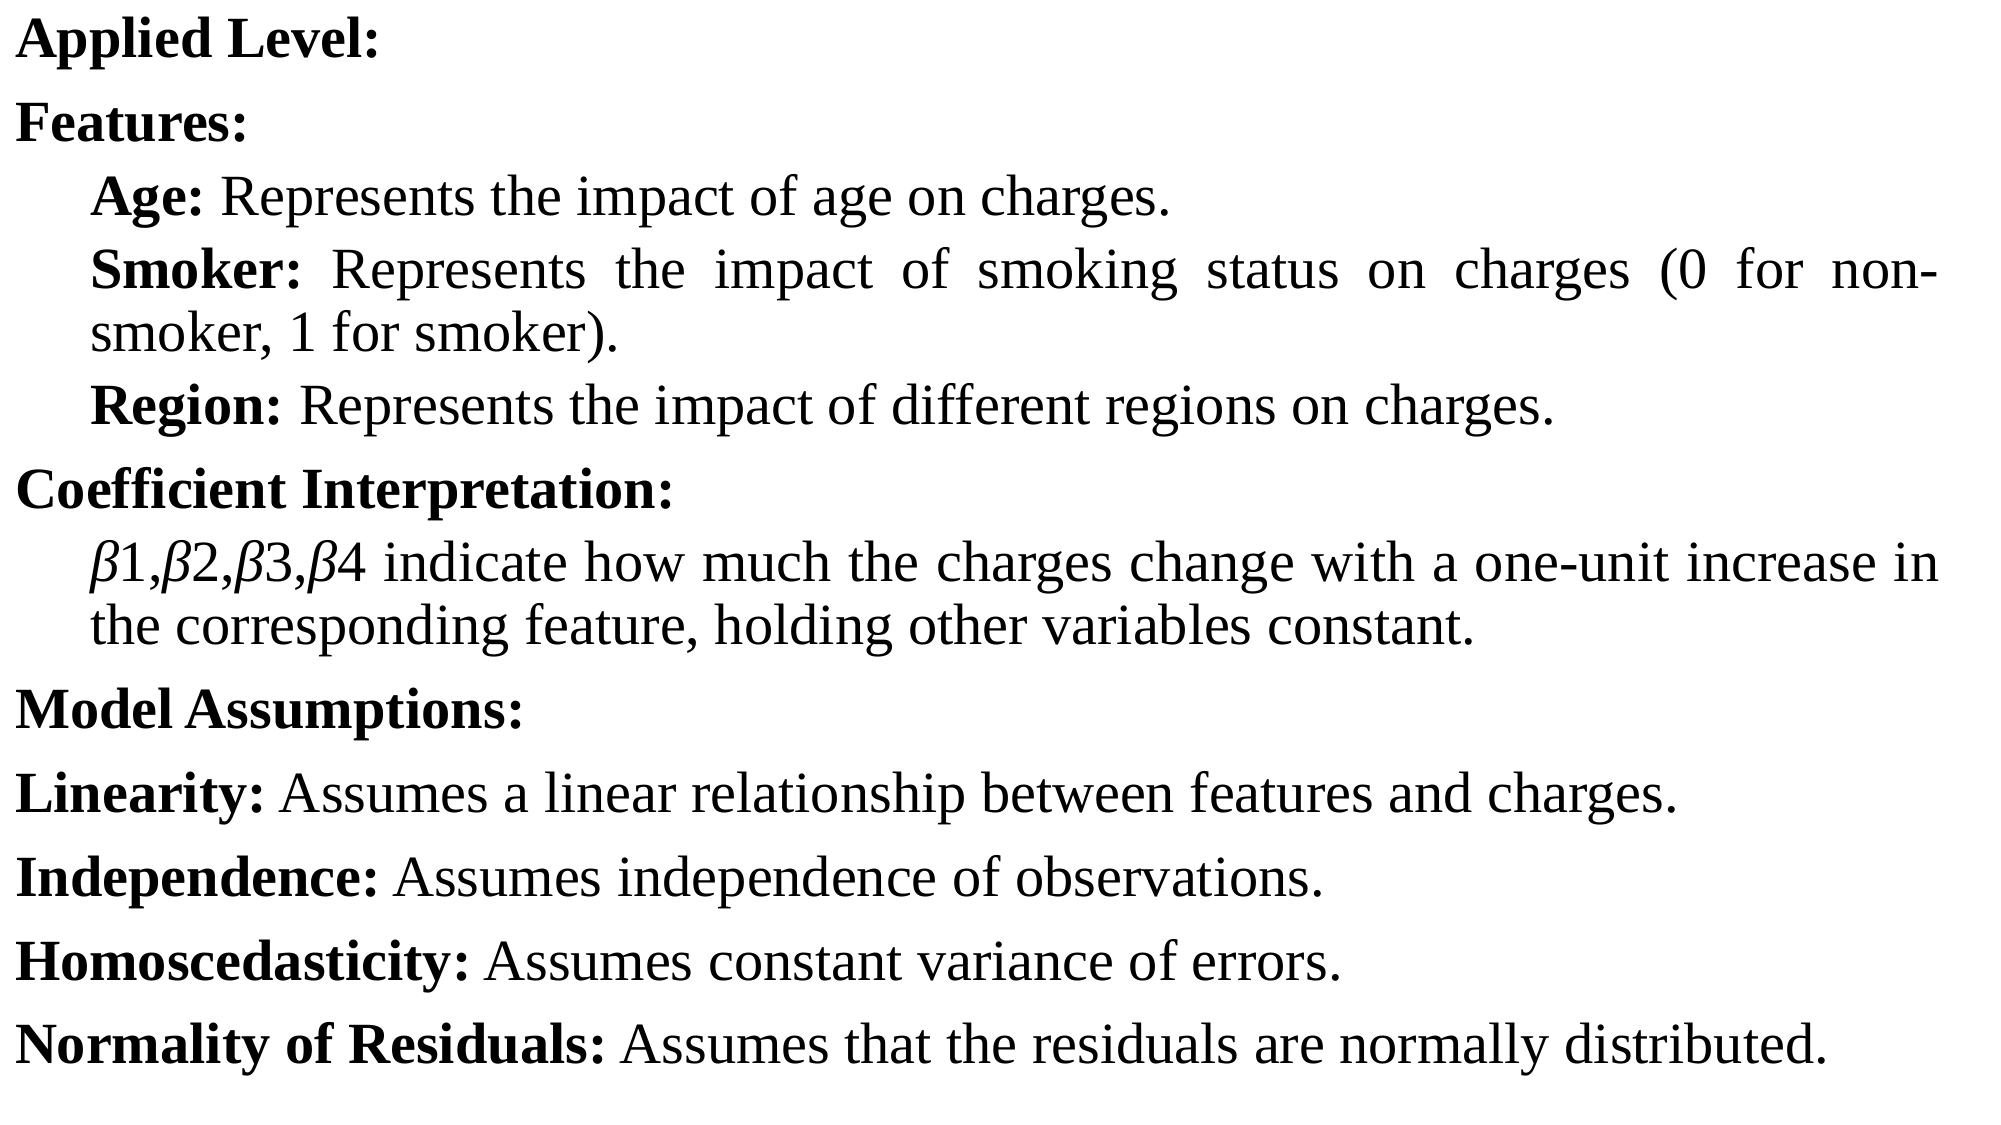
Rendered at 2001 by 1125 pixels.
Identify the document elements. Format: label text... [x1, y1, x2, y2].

list Applied Level: Features: Age: Represents the impact of age on charges. Smoker: Represents the impact of smoking status on charges (0 for non-smoker, 1 for smoker). Region: Represents the impact of different regions on charges. Coefficient Interpretation: β1​,β2​,β3​,β4​ indicate how much the charges change with a one-unit increase in the corresponding feature, holding other variables constant. Model Assumptions: Linearity: Assumes a linear relationship between features and charges. Independence: Assumes independence of observations. Homoscedasticity: Assumes constant variance of errors. Normality of Residuals: Assumes that the residuals are normally distributed. [0, 0, 1956, 934]
